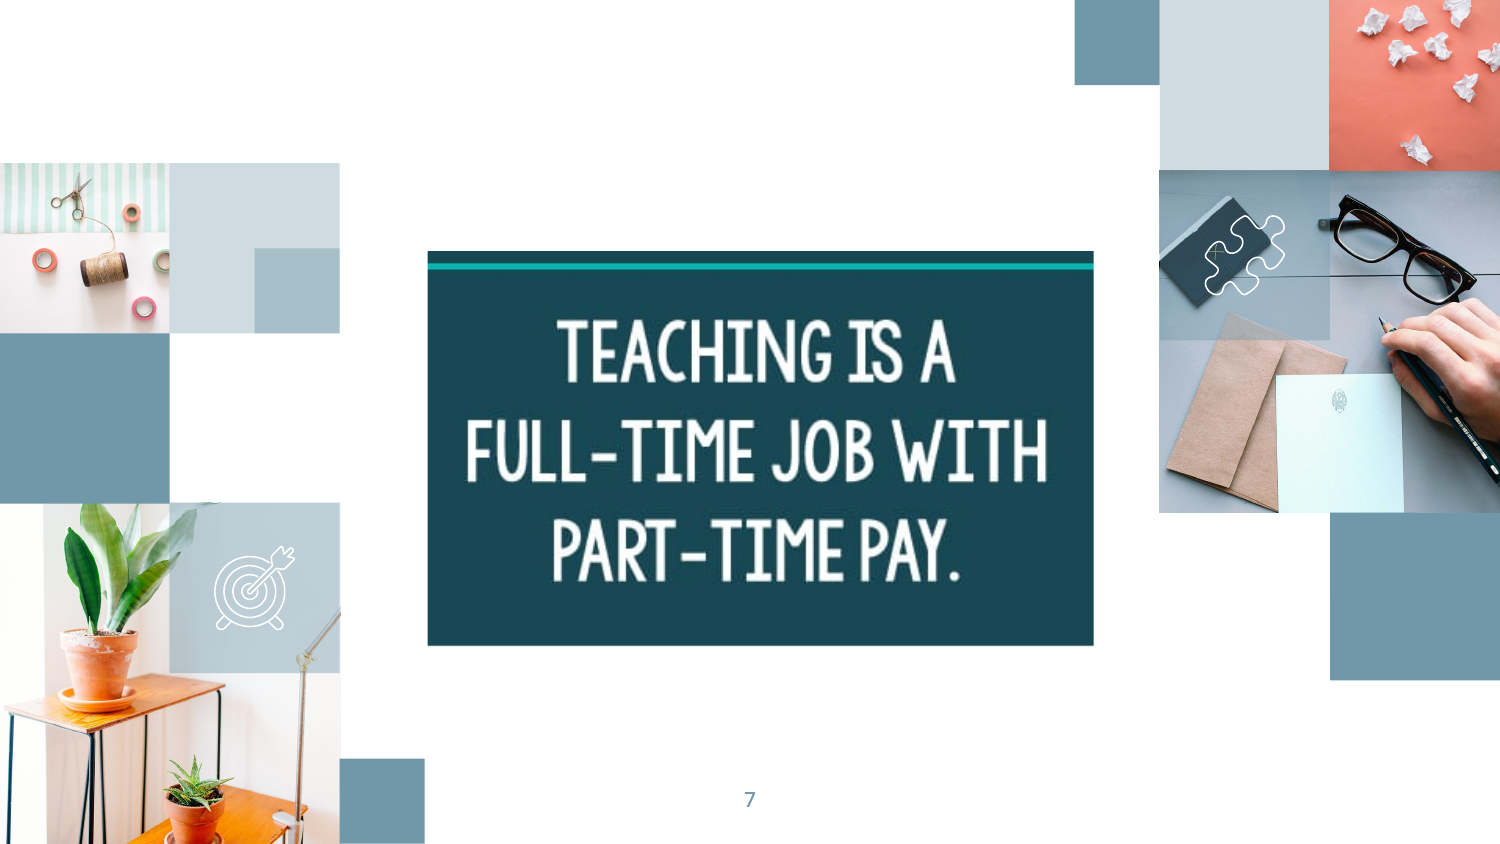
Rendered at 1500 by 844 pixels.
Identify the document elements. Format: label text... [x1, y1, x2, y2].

picture [427, 251, 1094, 654]
picture [1159, 0, 1500, 513]
picture [0, 163, 169, 333]
picture [0, 502, 341, 844]
slide_number ‹#› [707, 758, 793, 844]
